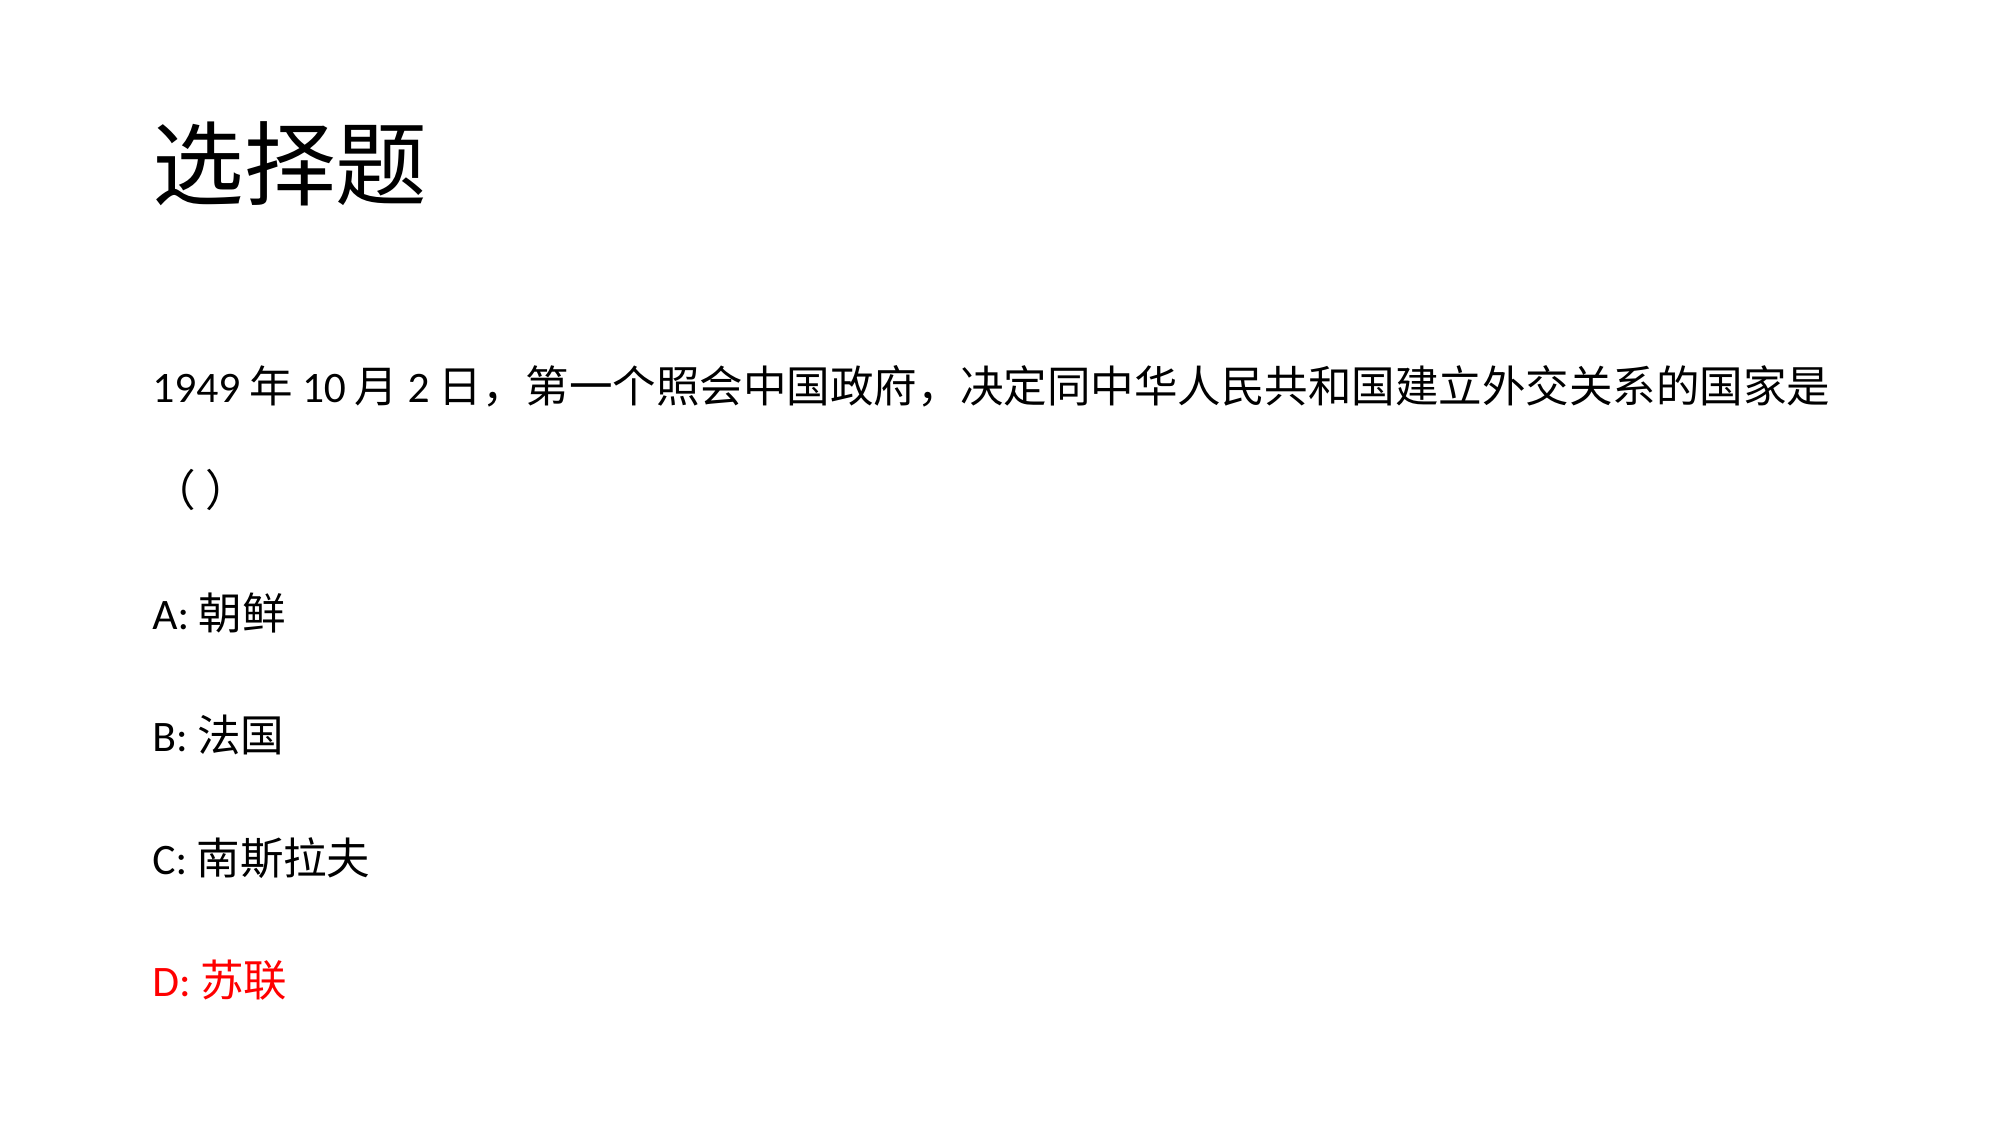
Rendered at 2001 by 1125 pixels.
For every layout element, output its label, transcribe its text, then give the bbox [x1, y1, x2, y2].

title 选择题 [137, 59, 1863, 278]
list 1949年10月2日，第一个照会中国政府，决定同中华人民共和国建立外交关系的国家是（ ） A:朝鲜 B:法国 C:南斯拉夫 D:苏联 [137, 299, 1863, 1014]
